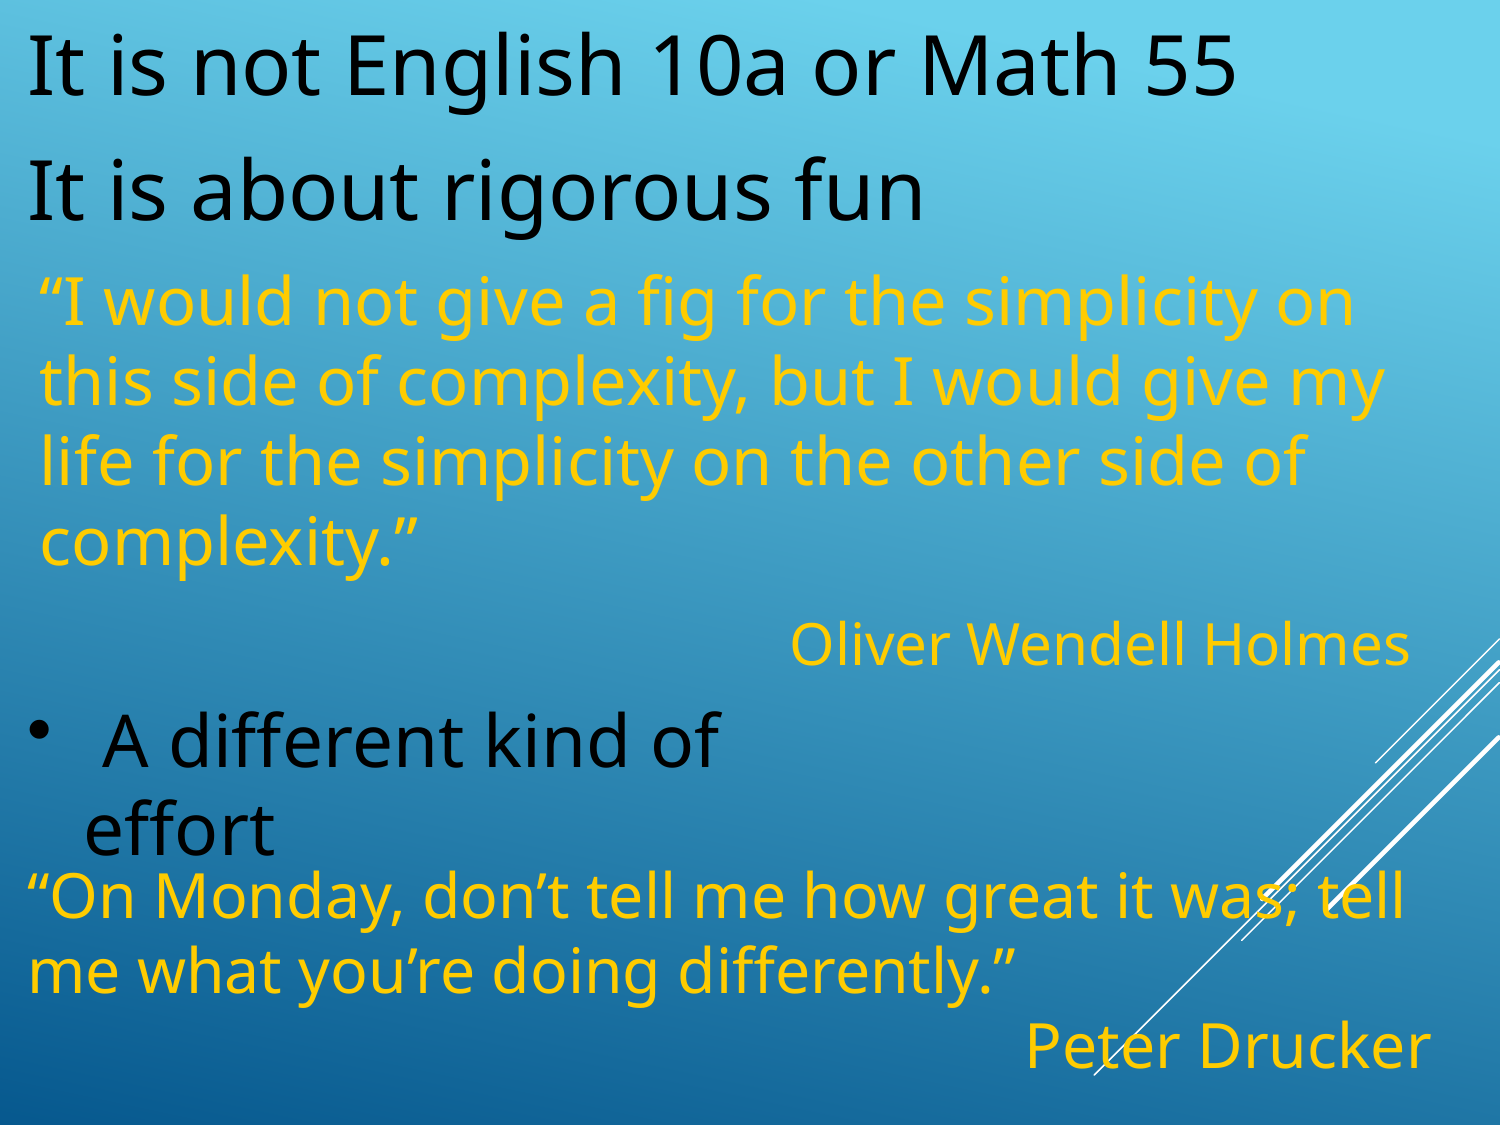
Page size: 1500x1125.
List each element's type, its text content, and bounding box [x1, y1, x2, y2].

text_box It is not English 10a or Math 55 [12, 12, 1500, 113]
text_box “On Monday, don’t tell me how great it was; tell me what you’re doing differently.” Peter Drucker [12, 862, 1500, 1075]
text_box A different kind of effort [12, 687, 925, 862]
text_box “I would not give a fig for the simplicity on this side of complexity, but I would give my life for the simplicity on the other side of complexity.” Oliver Wendell Holmes [24, 262, 1500, 675]
text_box It is about rigorous fun [12, 137, 1488, 238]
